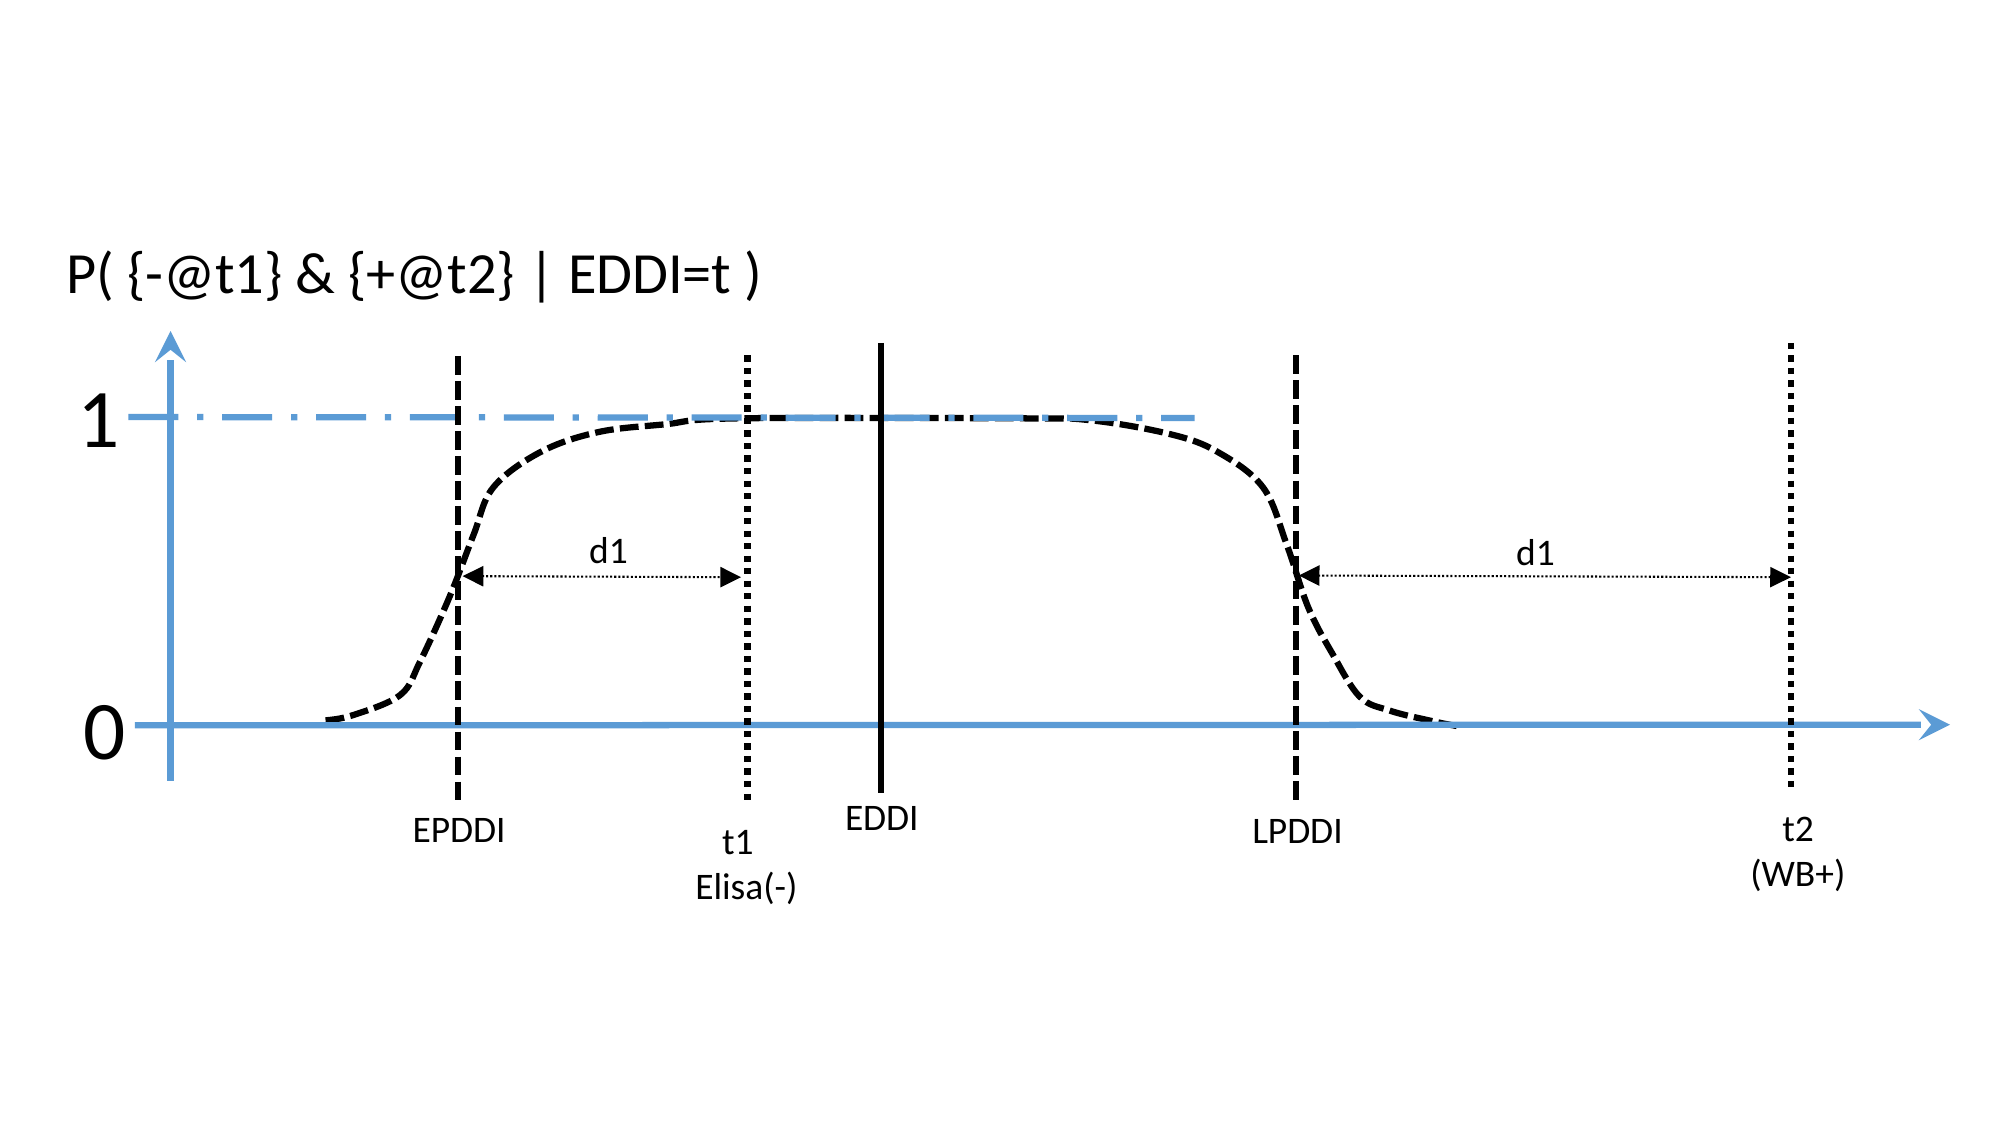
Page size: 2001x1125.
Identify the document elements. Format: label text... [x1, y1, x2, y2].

text_box P( {-@t1} & {+@t2} | EDDI=t ) [51, 227, 831, 312]
text_box EDDI [830, 785, 1068, 846]
text_box [884, 418, 1296, 721]
text_box [748, 418, 878, 721]
text_box d1 [1501, 520, 1662, 575]
text_box t1 Elisa(-) [652, 809, 841, 915]
text_box t2 (WB+) [1711, 796, 1885, 902]
text_box LPDDI [1237, 798, 1475, 858]
text_box 1 [62, 356, 156, 471]
text_box EPDDI [398, 797, 635, 858]
text_box [459, 418, 747, 722]
text_box [1297, 575, 1432, 721]
text_box [325, 575, 457, 722]
text_box d1 [574, 519, 735, 576]
text_box 0 [69, 668, 162, 784]
